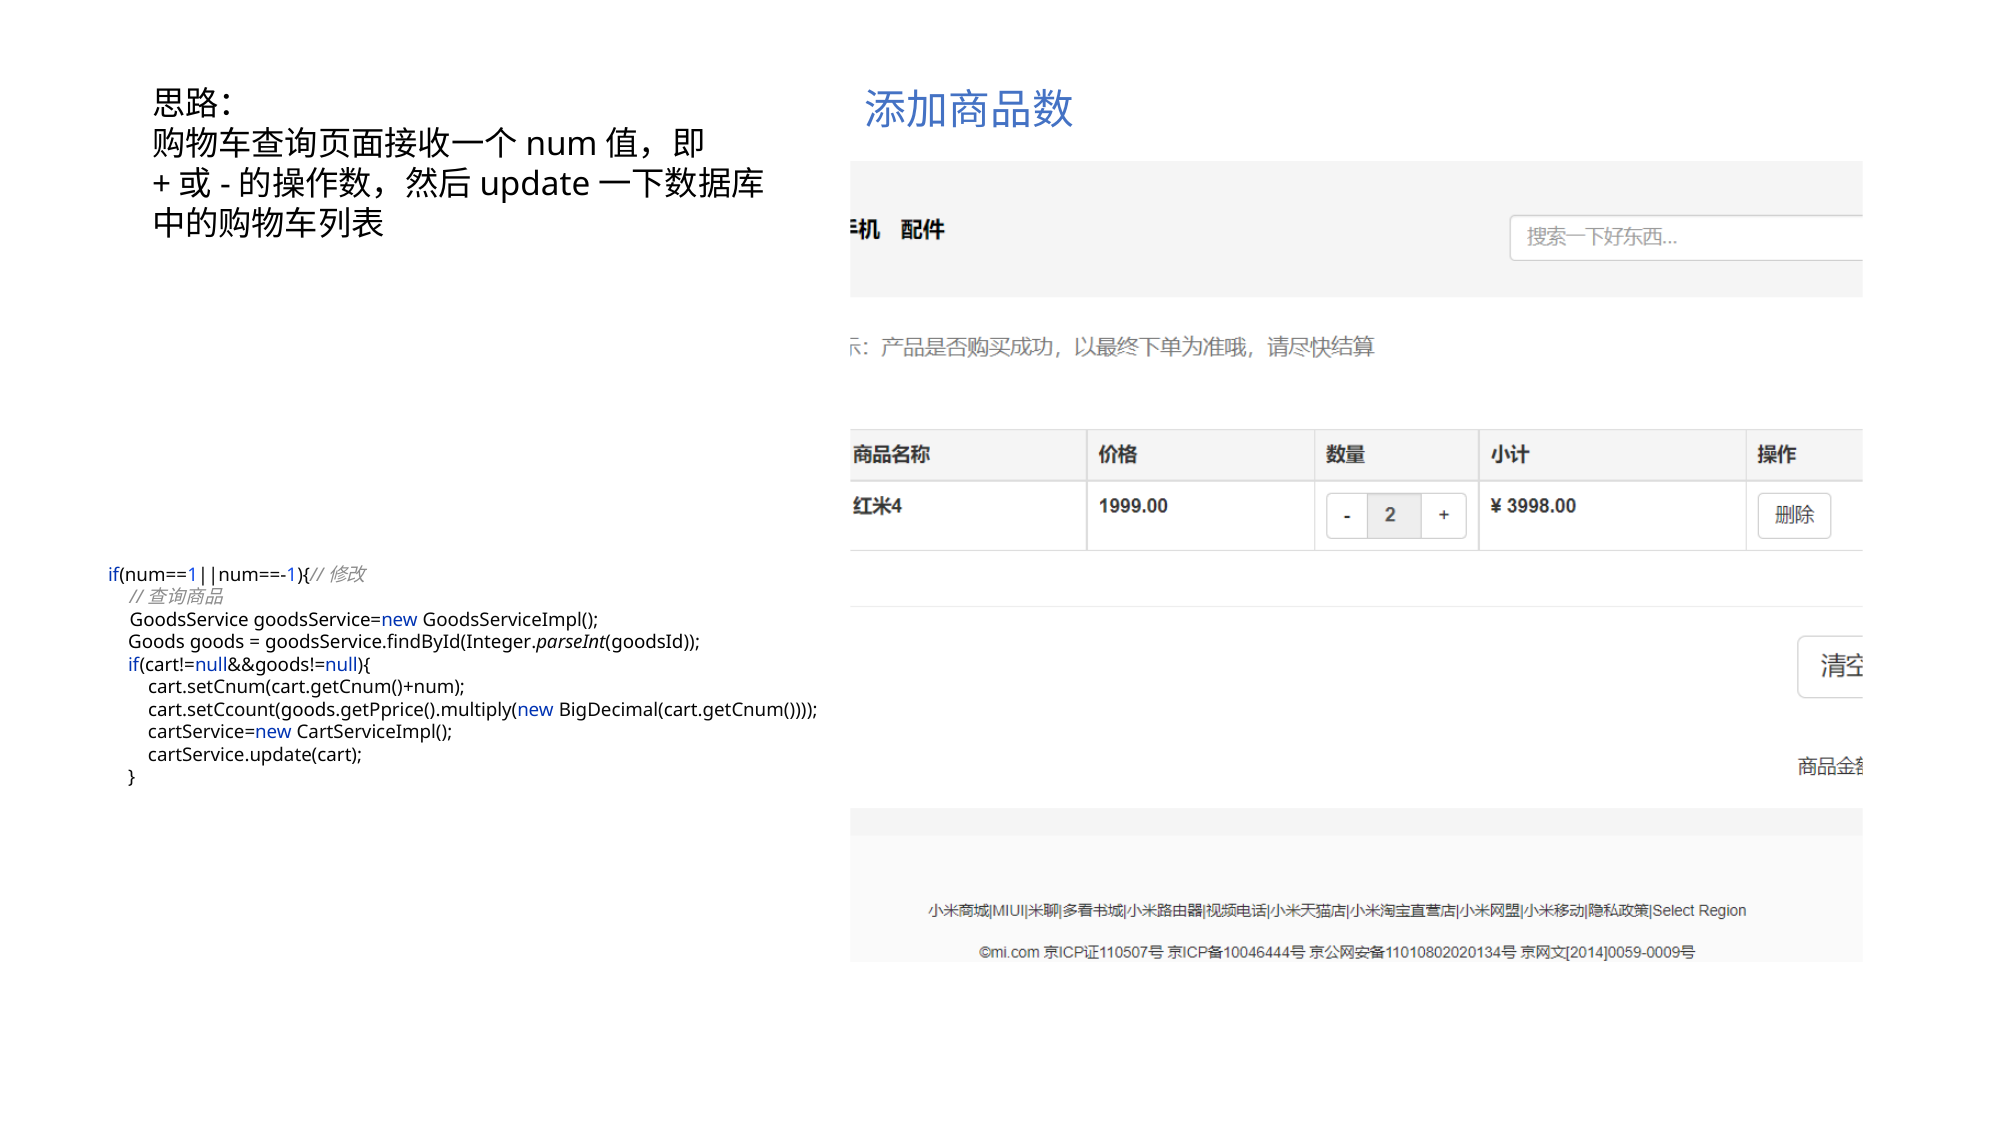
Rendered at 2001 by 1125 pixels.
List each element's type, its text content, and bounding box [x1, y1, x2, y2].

text_box 添加商品数 [850, 75, 1424, 140]
picture [137, 74, 783, 415]
picture [850, 161, 1863, 962]
list if(num==1||num==-1){//修改 //查询商品 GoodsService goodsService=new GoodsServiceImpl(); Goods goods = goodsService.findById(Integer.parseInt(goodsId)); if(cart!=null&&goods!=null){ cart.setCnum(cart.getCnum()+num); cart.setCcount(goods.getPprice().multiply(new BigDecimal(cart.getCnum()))); cartService=new CartServiceImpl(); cartService.update(cart); } [93, 348, 851, 1002]
